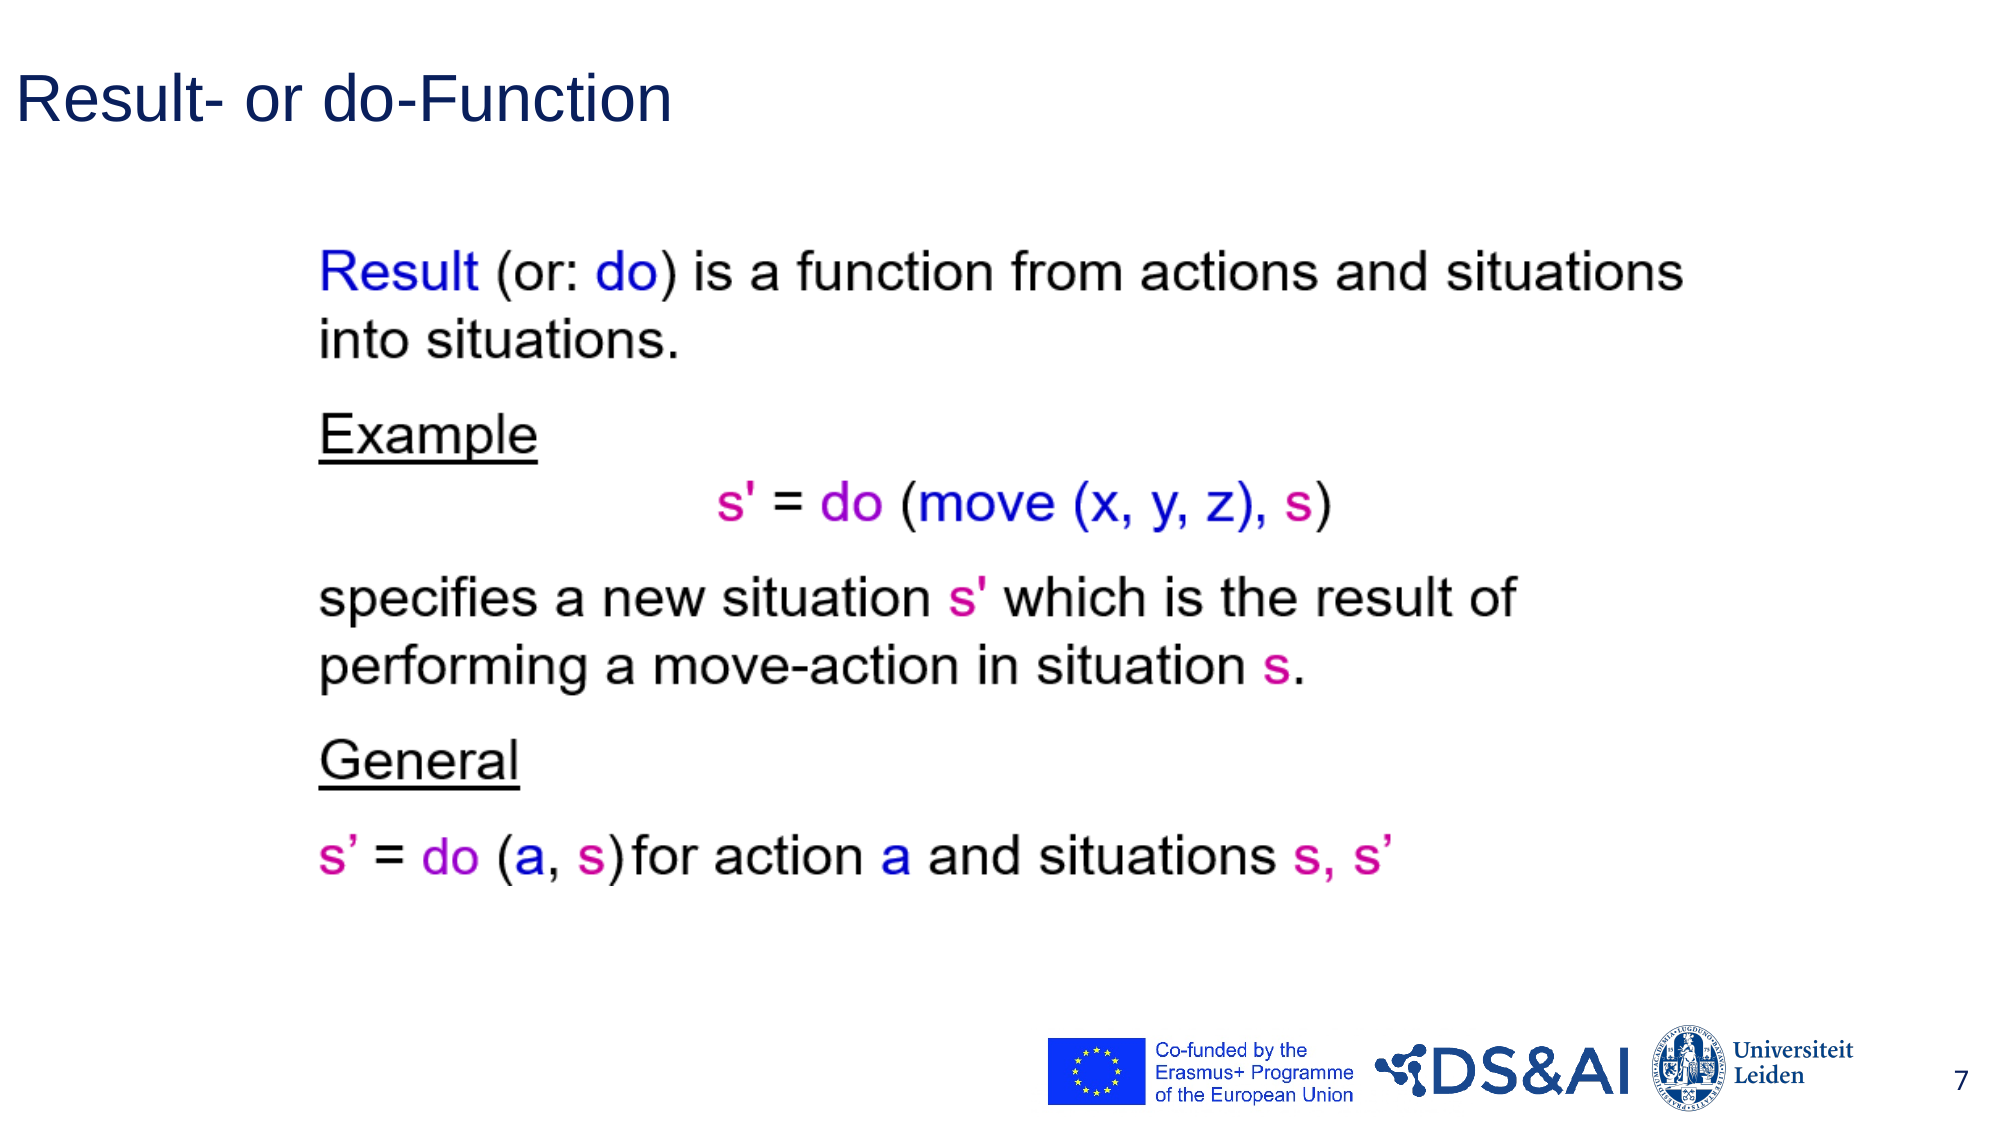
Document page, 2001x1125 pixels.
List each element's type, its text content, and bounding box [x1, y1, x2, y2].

title Result- or do-Function [0, 10, 2000, 180]
picture [309, 238, 1691, 886]
picture [1031, 980, 1857, 1125]
slide_number 7 [1936, 1049, 1985, 1115]
